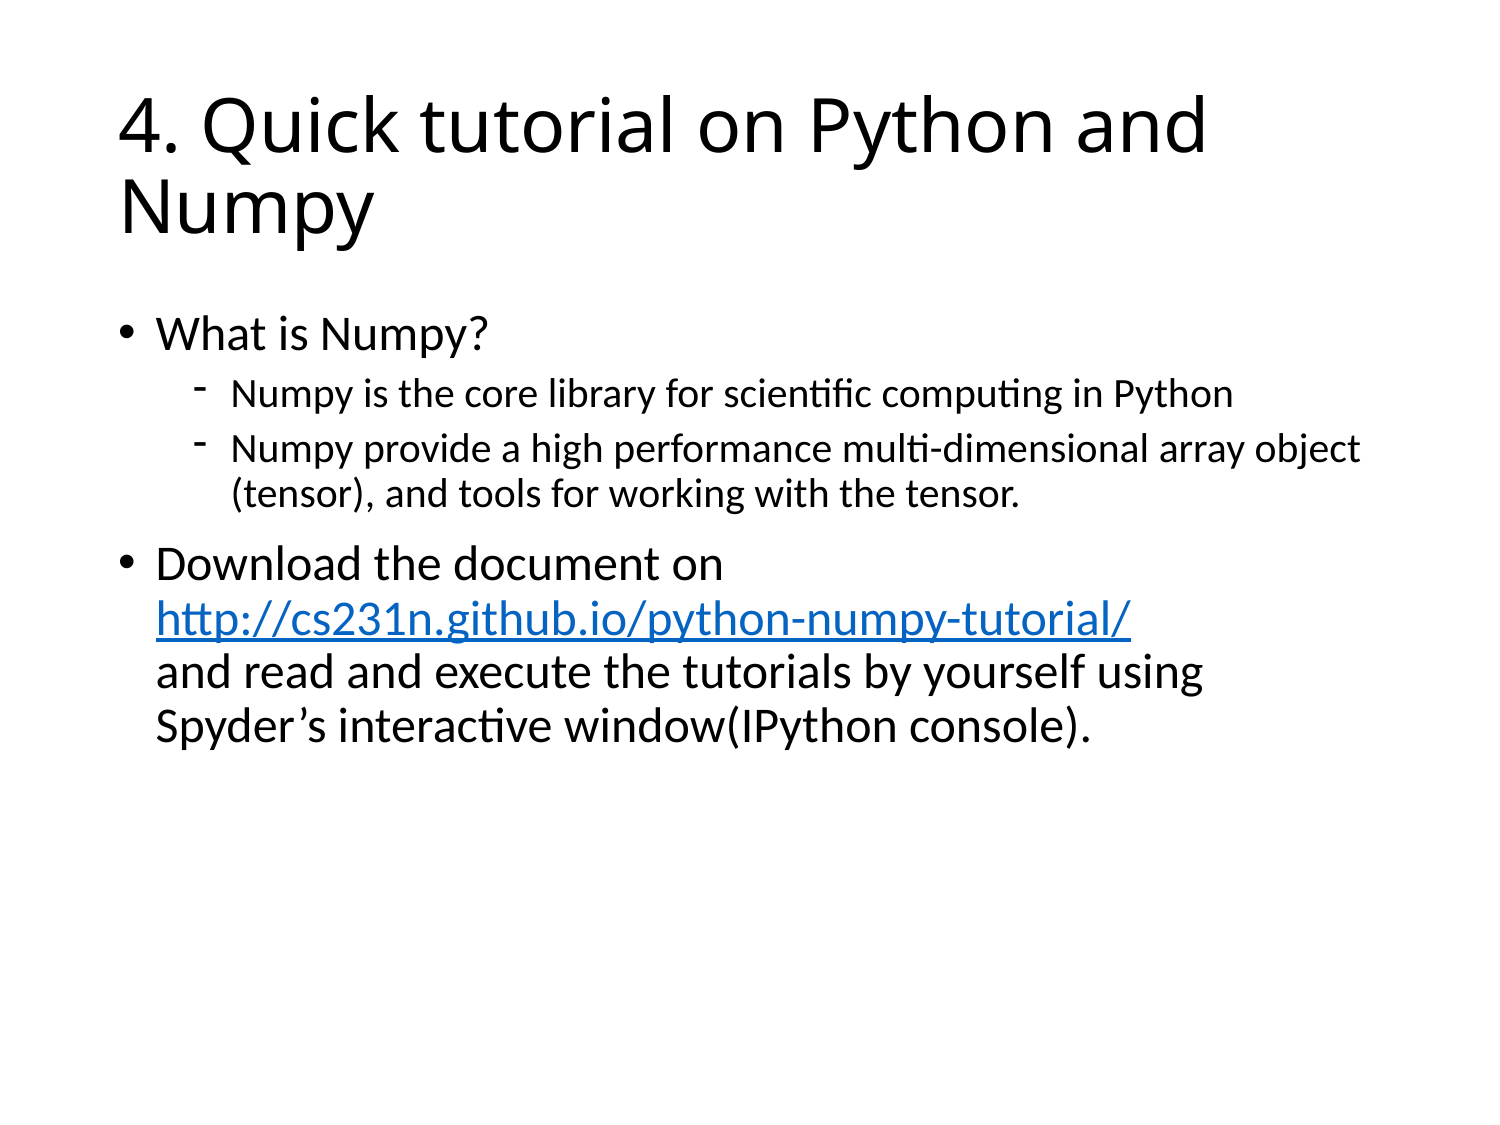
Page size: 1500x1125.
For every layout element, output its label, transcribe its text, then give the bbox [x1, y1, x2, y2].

list What is Numpy? Numpy is the core library for scientific computing in Python Numpy provide a high performance multi-dimensional array object (tensor), and tools for working with the tensor. Download the document on http://cs231n.github.io/python-numpy-tutorial/ and read and execute the tutorials by yourself using Spyder’s interactive window(IPython console). [103, 299, 1397, 1014]
title 4. Quick tutorial on Python and Numpy [103, 59, 1397, 278]
